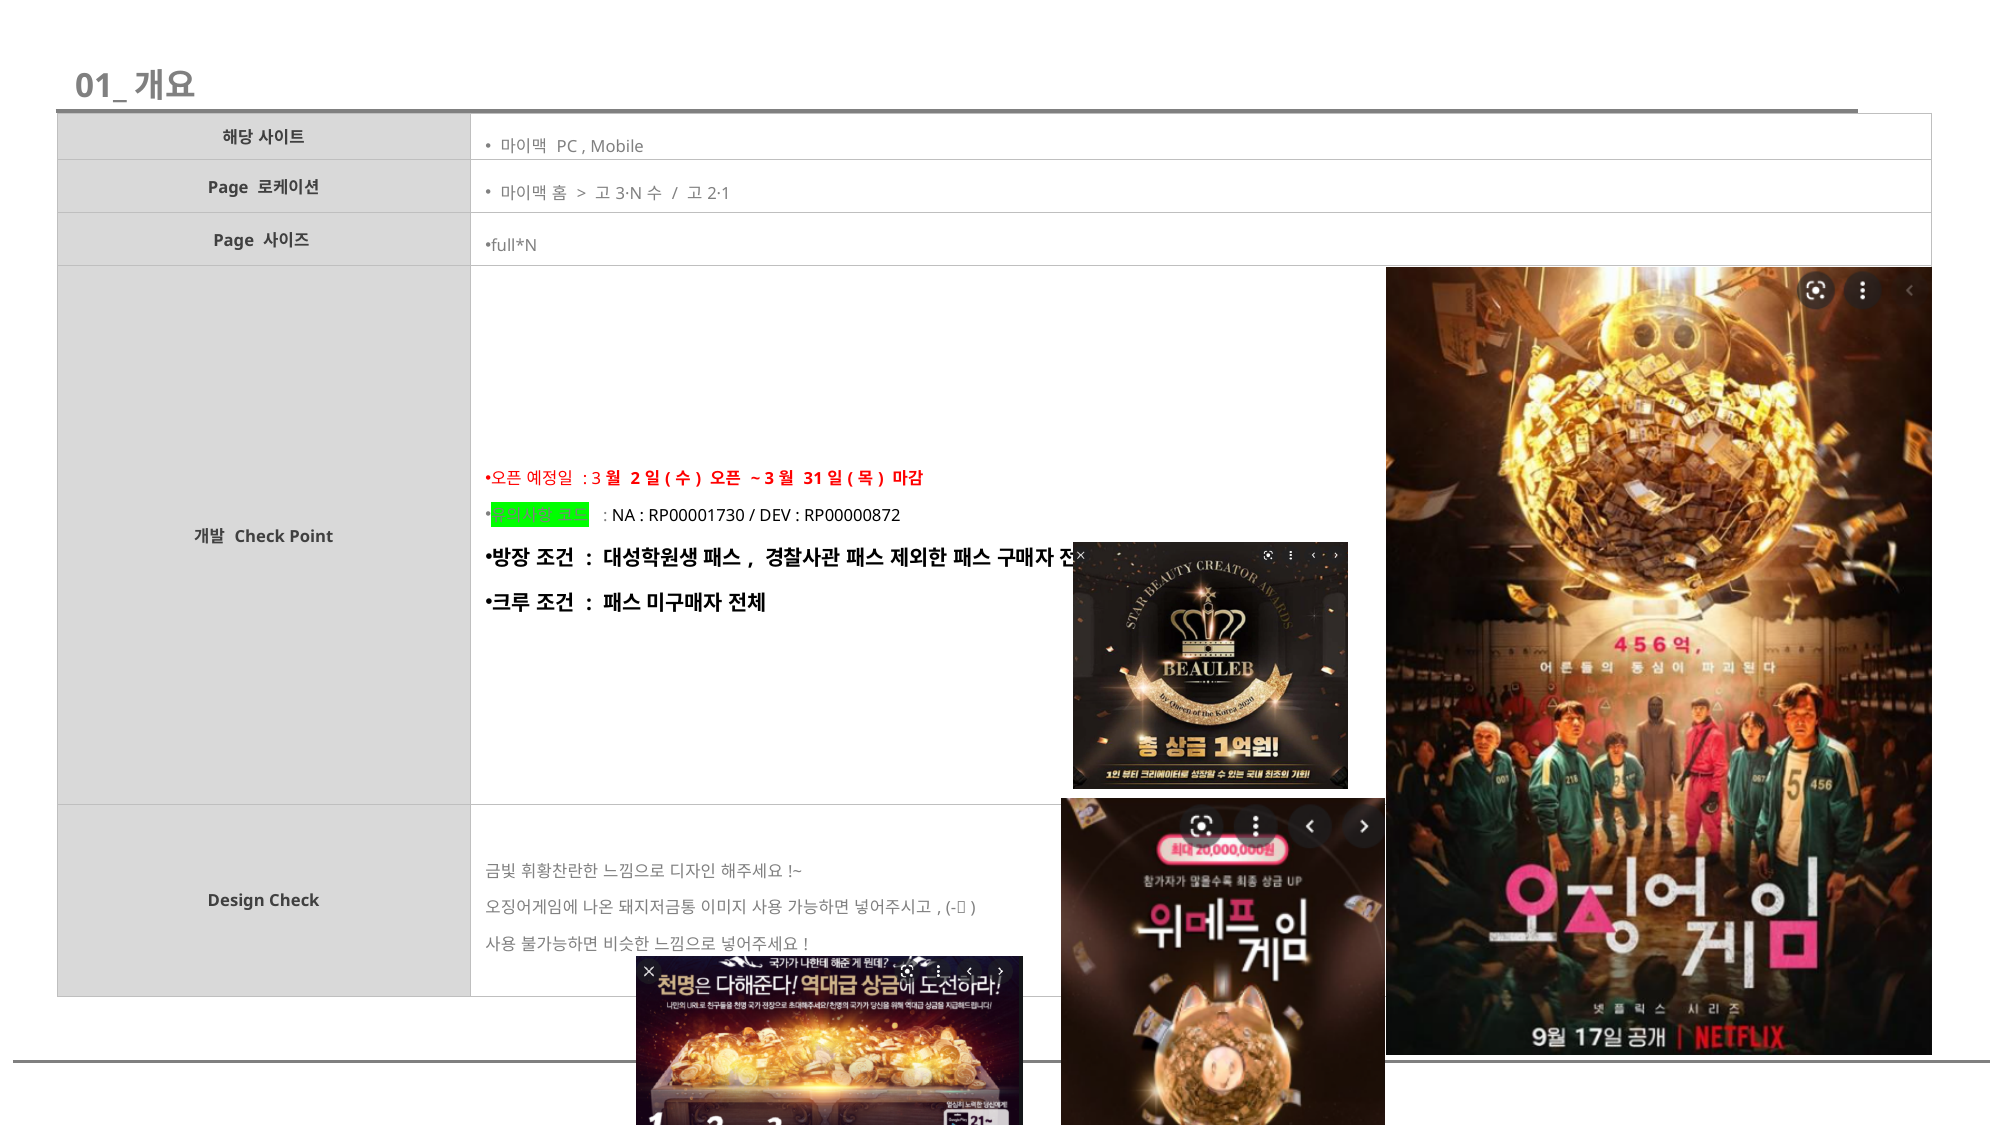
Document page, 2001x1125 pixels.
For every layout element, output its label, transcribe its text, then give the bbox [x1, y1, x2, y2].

picture [635, 956, 1023, 1125]
table_header 마이맥 PC , Mobile [471, 114, 1931, 159]
table_cell 마이맥 홈 > 고3·N수 / 고2·1 [471, 160, 1931, 212]
table_cell Design Check [58, 805, 470, 996]
picture [1386, 267, 1932, 1055]
table_cell full*N [471, 213, 1931, 265]
table_cell 오픈 예정일 : 3월 2일(수) 오픈 ~ 3월 31일(목) 마감 유의사항 코드 : NA : RP00001730 / DEV : RP00000872 방장 조건 : 대성학원생 패스, 경찰사관 패스 제외한 패스 구매자 전체 크루 조건 : 패스 미구매자 전체 [471, 266, 1931, 804]
picture [1072, 542, 1348, 789]
table_cell 개발 Check Point [58, 266, 470, 804]
table_header 해당 사이트 [58, 114, 470, 159]
table_cell Page 사이즈 [58, 213, 470, 265]
table_cell Page 로케이션 [58, 160, 470, 212]
picture [1061, 798, 1385, 1125]
table_cell 금빛 휘황찬란한 느낌으로 디자인 해주세요!~ 오징어게임에 나온 돼지저금통 이미지 사용 가능하면 넣어주시고, (- ) 사용 불가능하면 비슷한 느낌으로 넣어주세요! [471, 805, 1061, 996]
text_box 01_개요 [57, 55, 658, 113]
